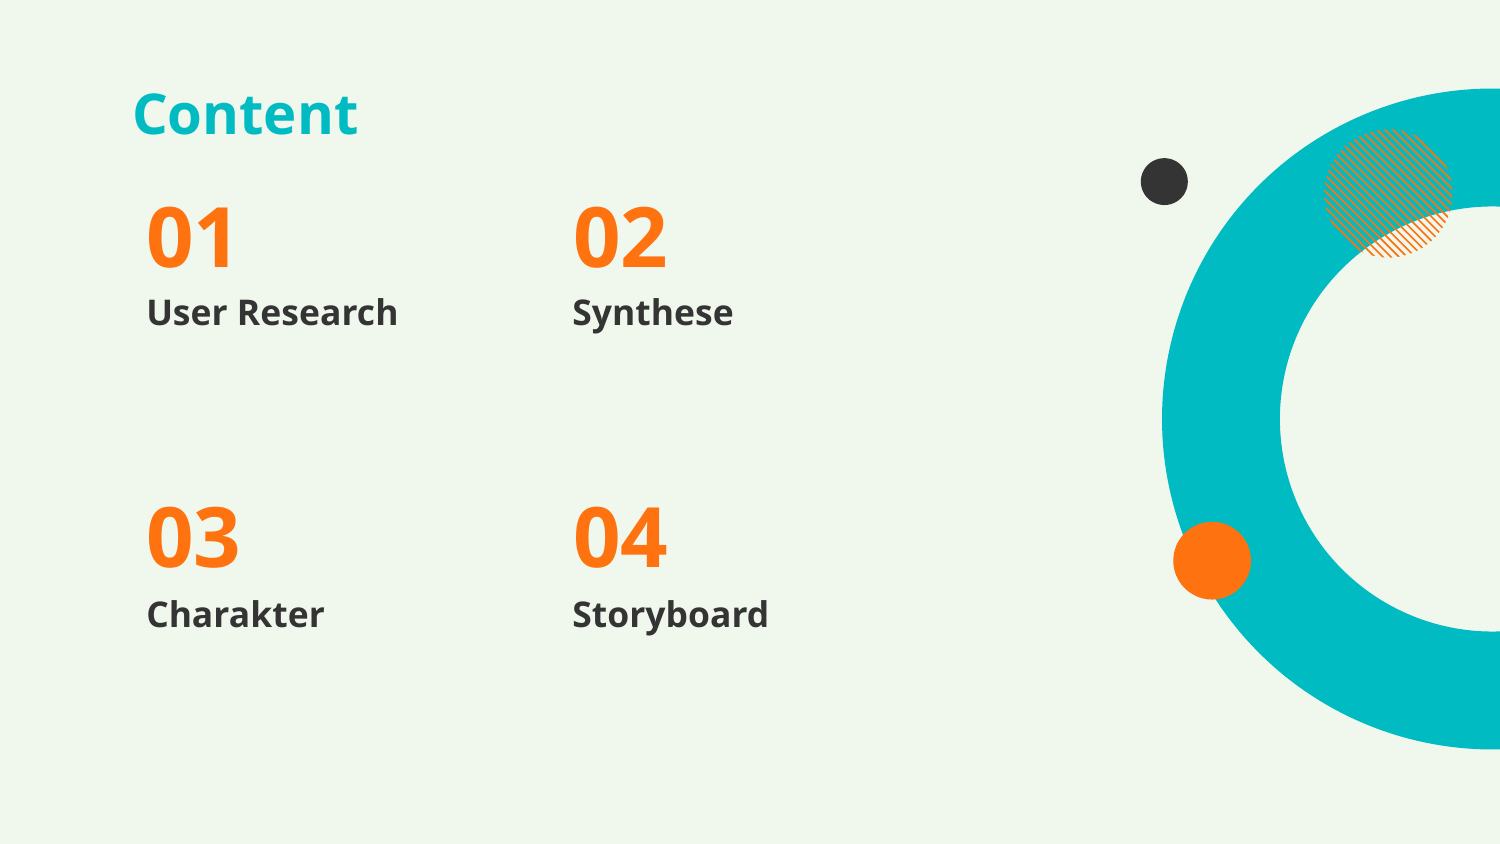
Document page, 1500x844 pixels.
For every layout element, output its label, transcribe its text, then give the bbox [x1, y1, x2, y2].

title 04 [558, 486, 708, 582]
subtitle Storyboard [557, 576, 883, 628]
subtitle Charakter [131, 576, 456, 628]
subtitle Synthese [557, 274, 883, 326]
title 01 [131, 186, 281, 282]
title Content [116, 63, 1265, 142]
title 02 [558, 186, 708, 282]
subtitle User Research [131, 274, 456, 326]
title 03 [131, 486, 281, 582]
